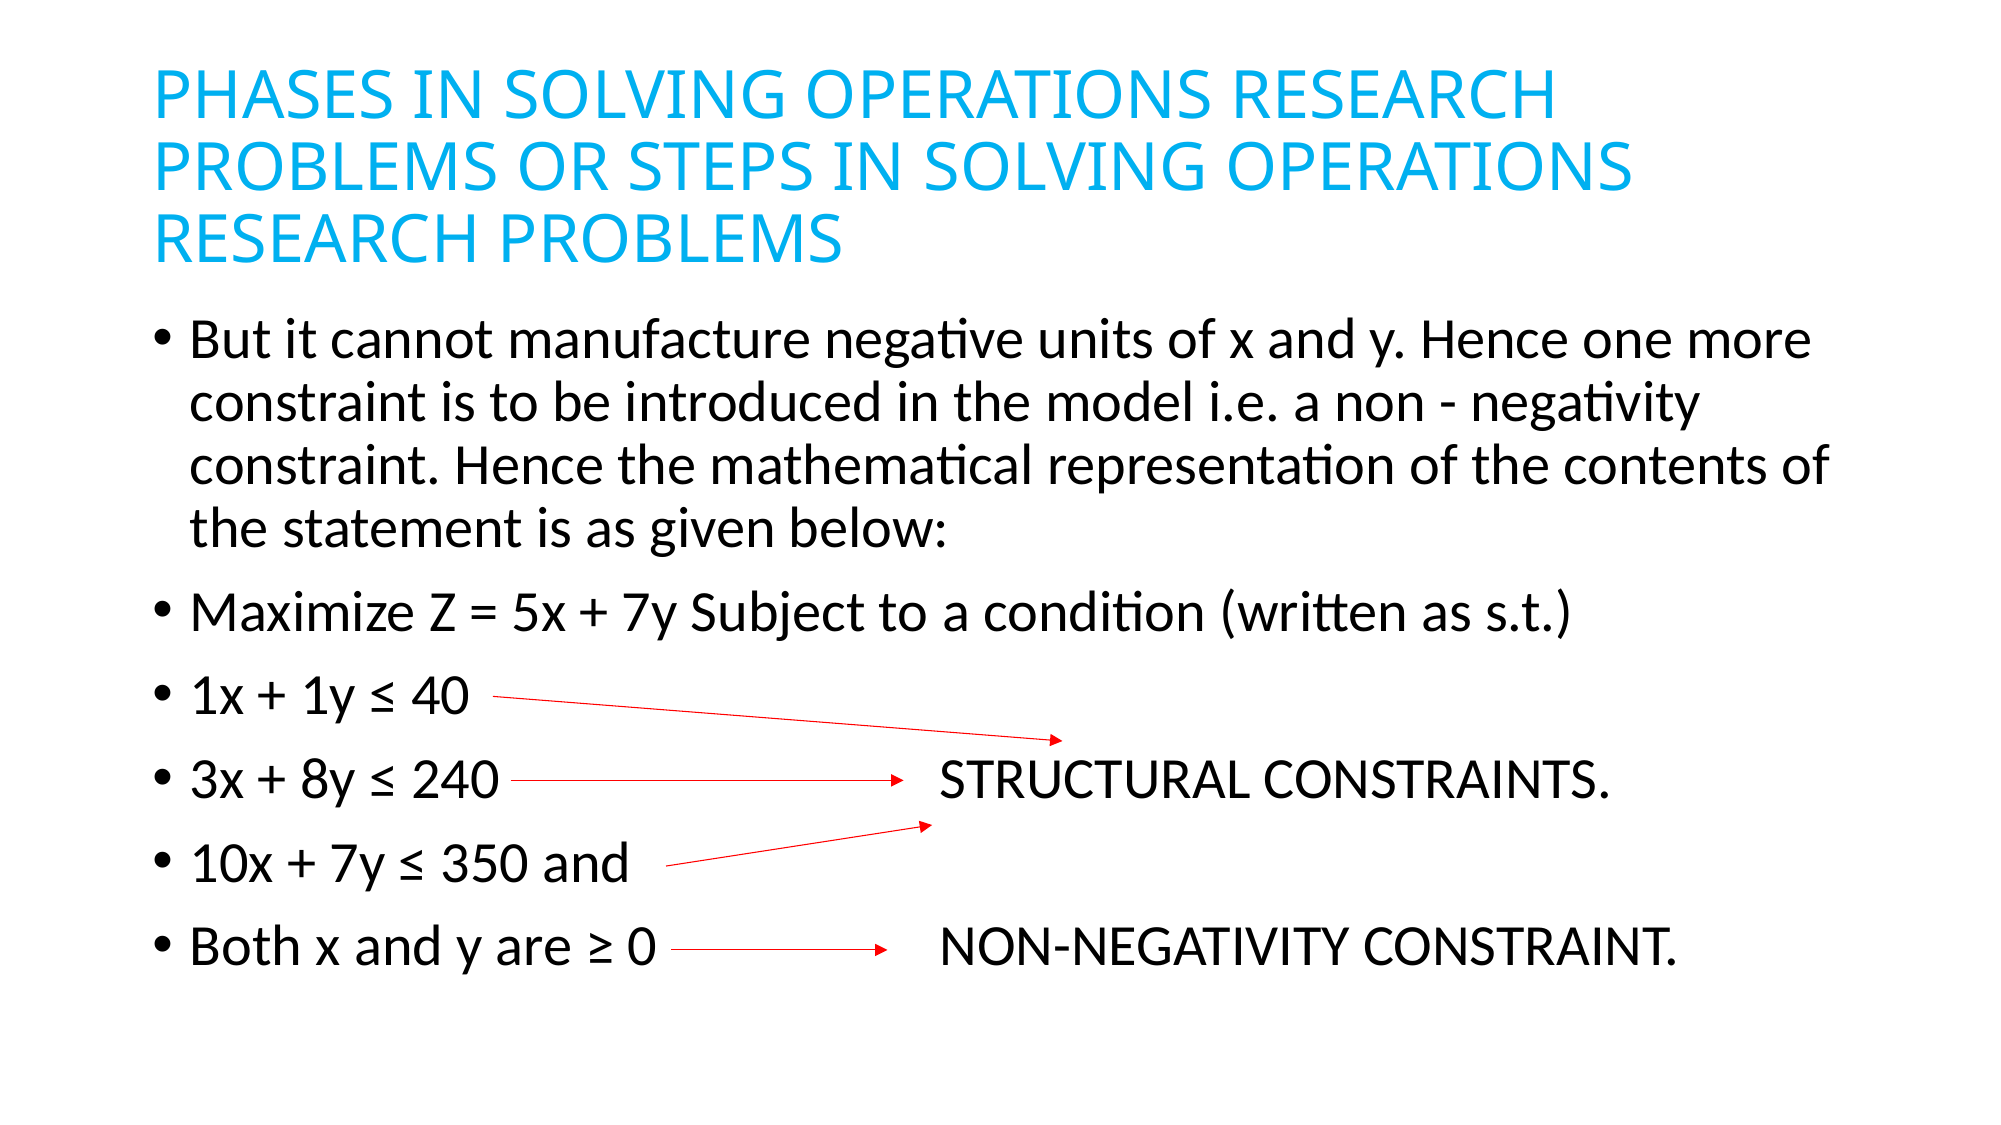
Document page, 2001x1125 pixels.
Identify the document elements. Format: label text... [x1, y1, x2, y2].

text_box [492, 696, 1063, 741]
title PHASES IN SOLVING OPERATIONS RESEARCH PROBLEMS OR STEPS IN SOLVING OPERATIONS RESEARCH PROBLEMS [137, 59, 1863, 278]
list But it cannot manufacture negative units of x and y. Hence one more constraint is to be introduced in the model i.e. a non - negativity constraint. Hence the mathematical representation of the contents of the statement is as given below: Maximize Z = 5x + 7y Subject to a condition (written as s.t.) 1x + 1y ≤ 40 3x + 8y ≤ 240 STRUCTURAL CONSTRAINTS. 10x + 7y ≤ 350 and Both x and y are ≥ 0 NON-NEGATIVITY CONSTRAINT. [137, 301, 1863, 1015]
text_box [666, 824, 933, 867]
